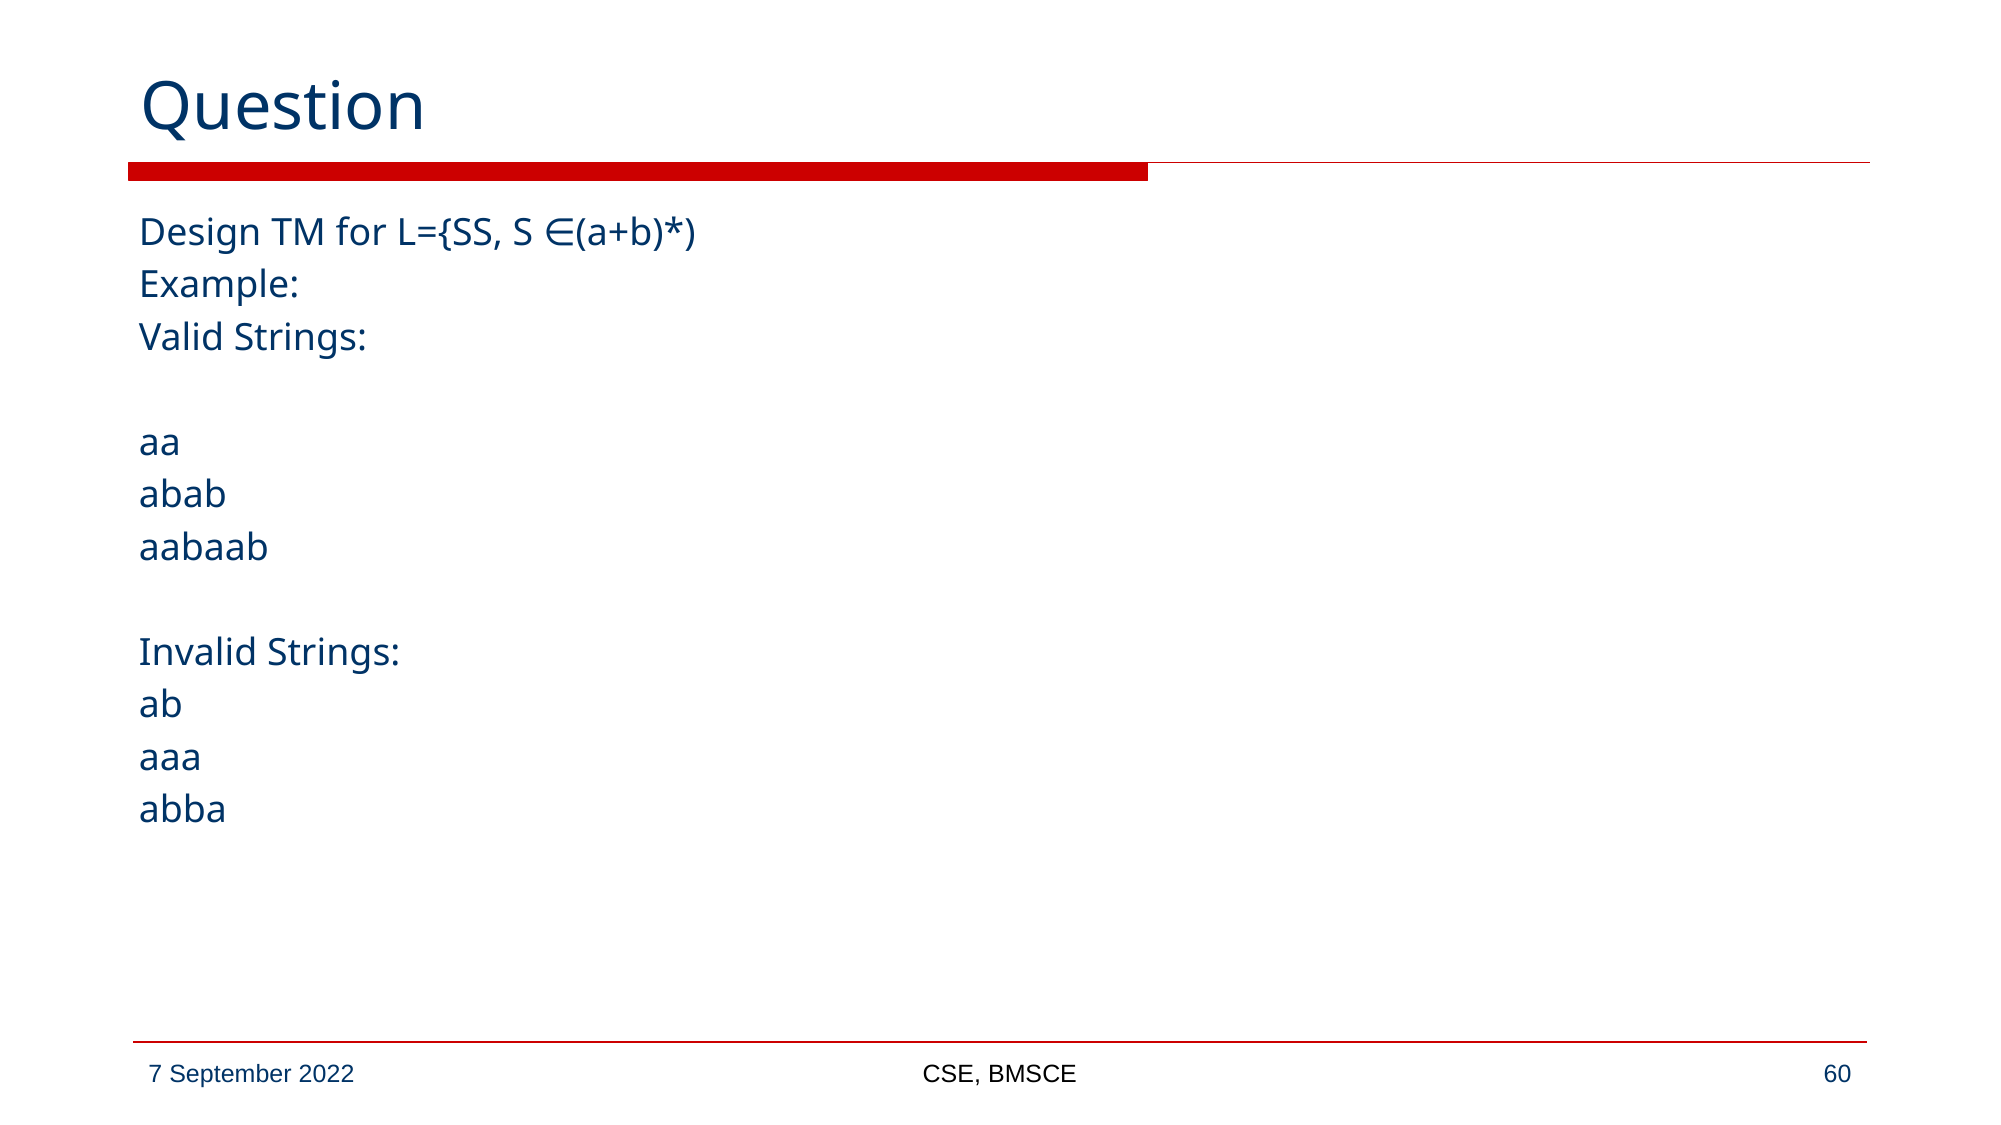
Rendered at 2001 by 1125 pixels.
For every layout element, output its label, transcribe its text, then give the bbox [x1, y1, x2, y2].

list Design TM for L={SS, S ∈(a+b)*) Example: Valid Strings: aa abab aabaab Invalid Strings: ab aaa abba [123, 200, 1874, 1025]
slide_number ‹#› [1433, 1050, 1867, 1103]
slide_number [133, 1050, 567, 1103]
footer CSE, BMSCE [683, 1050, 1317, 1103]
title Question [125, 24, 1876, 150]
